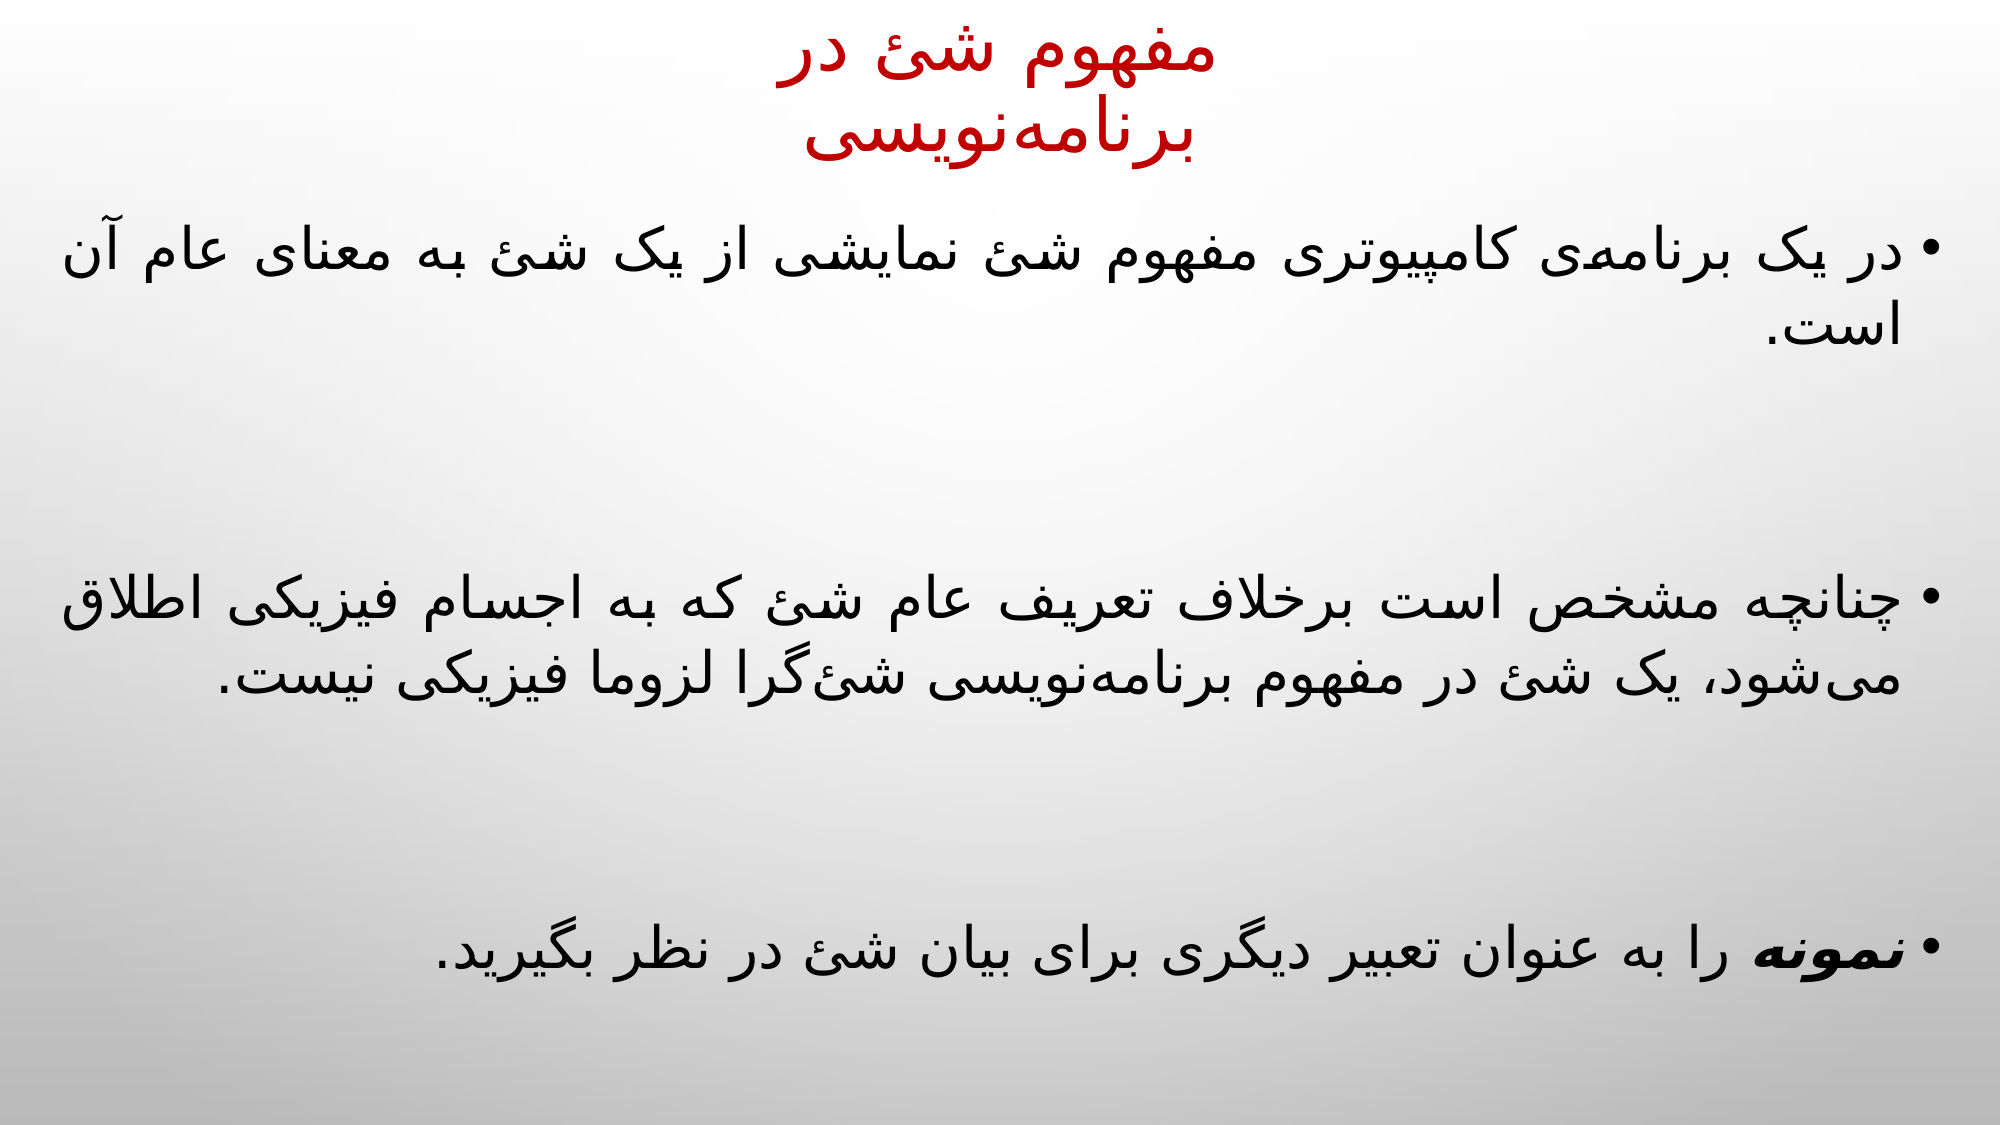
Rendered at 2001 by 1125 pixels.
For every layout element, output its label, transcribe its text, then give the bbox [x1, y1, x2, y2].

picture [0, 0, 2000, 1125]
list در یک برنامه‌ی کامپیوتری مفهوم شئ نمایشی از یک شئ به معنای عام آن است. چنانچه مشخص است برخلاف تعریف عام شئ که به اجسام فیزیکی اطلاق می‌شود، یک شئ در مفهوم برنامه‌نویسی شئ‌گرا لزوما فیزیکی نیست. نمونه را به عنوان تعبیر دیگری برای بیان شئ در نظر بگیرید. [43, 112, 1957, 1067]
text_box مفهوم شئ در برنامه‌نویسی [636, 49, 1364, 175]
